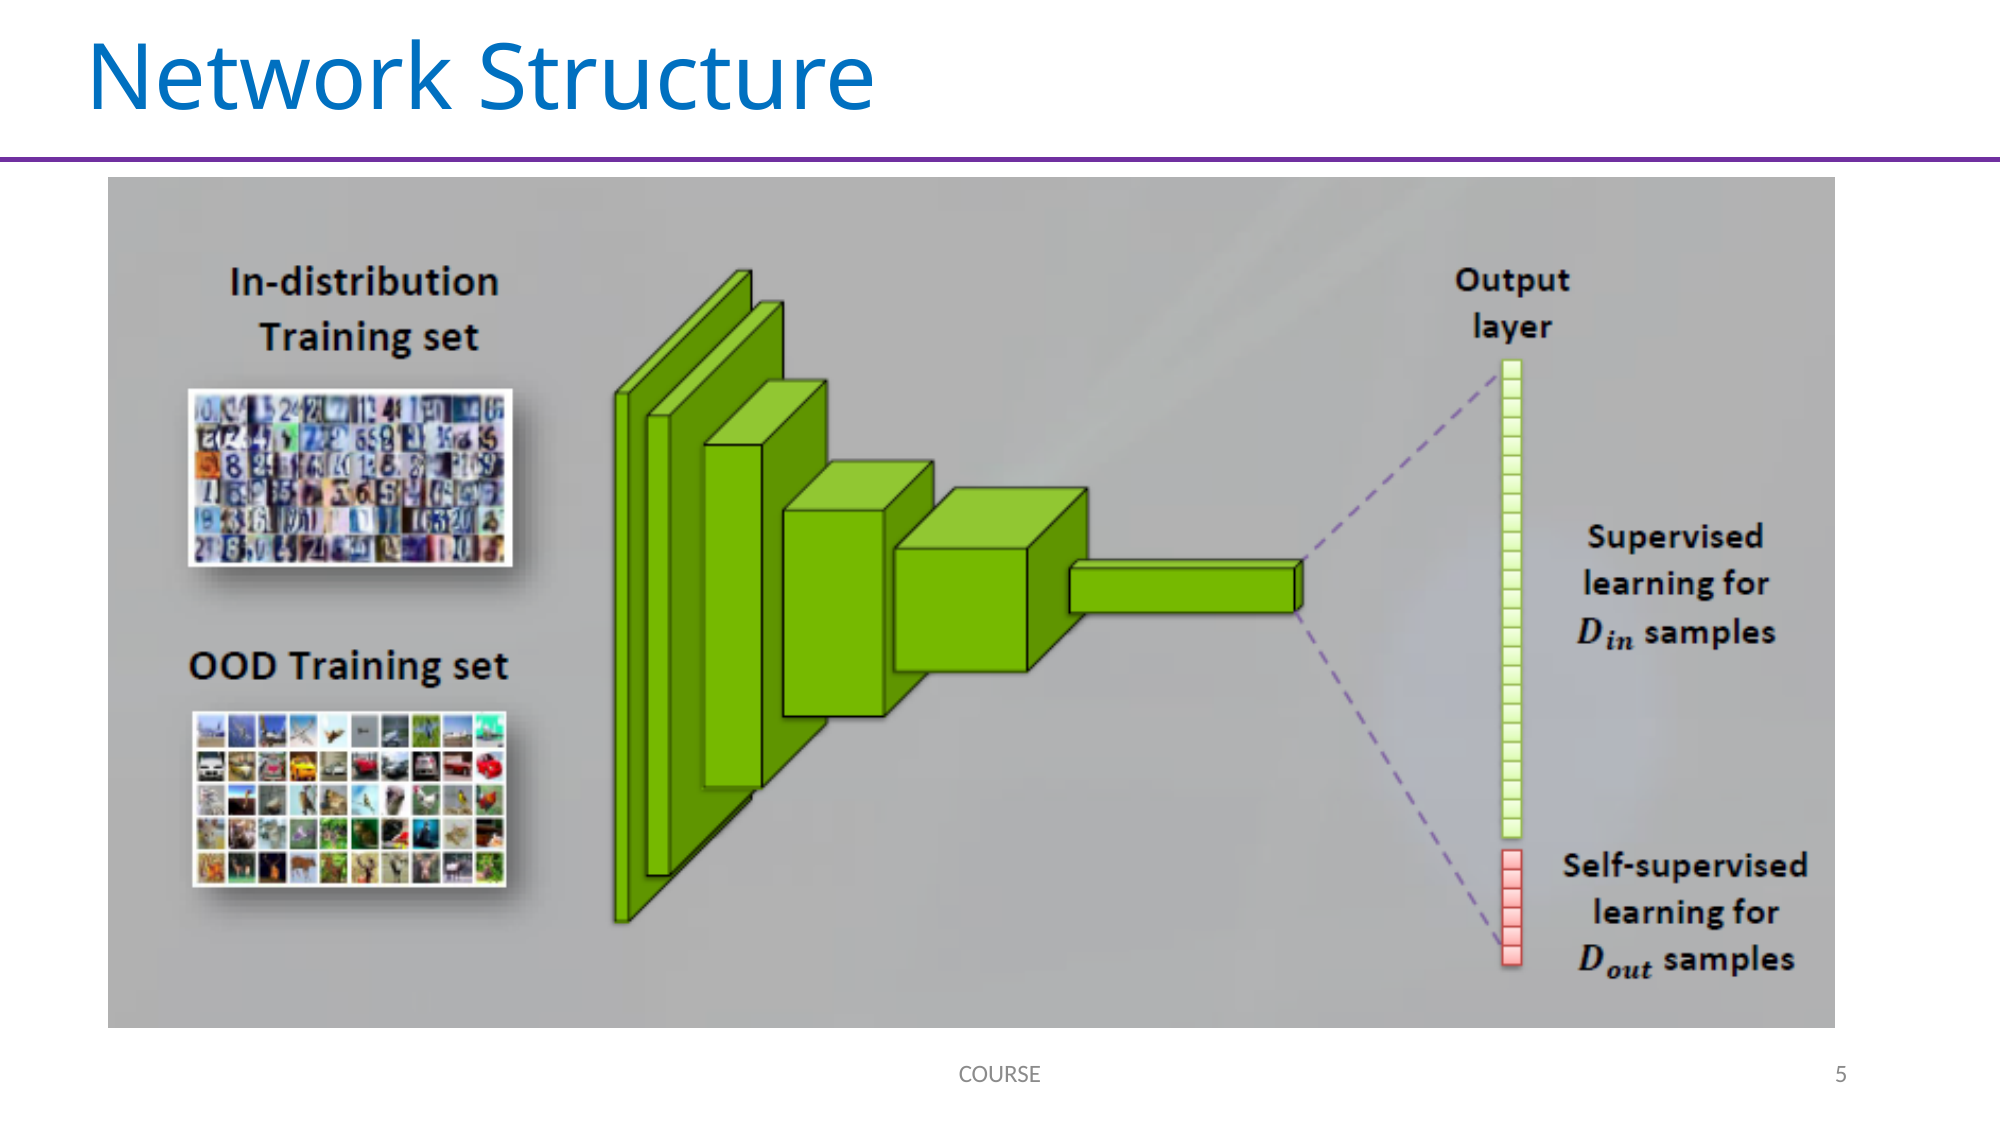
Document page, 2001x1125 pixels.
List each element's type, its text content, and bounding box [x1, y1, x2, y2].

slide_number 5 [1412, 1042, 1863, 1103]
picture [108, 177, 1835, 1028]
footer COURSE [662, 1042, 1338, 1103]
title Network Structure [70, 16, 1771, 143]
